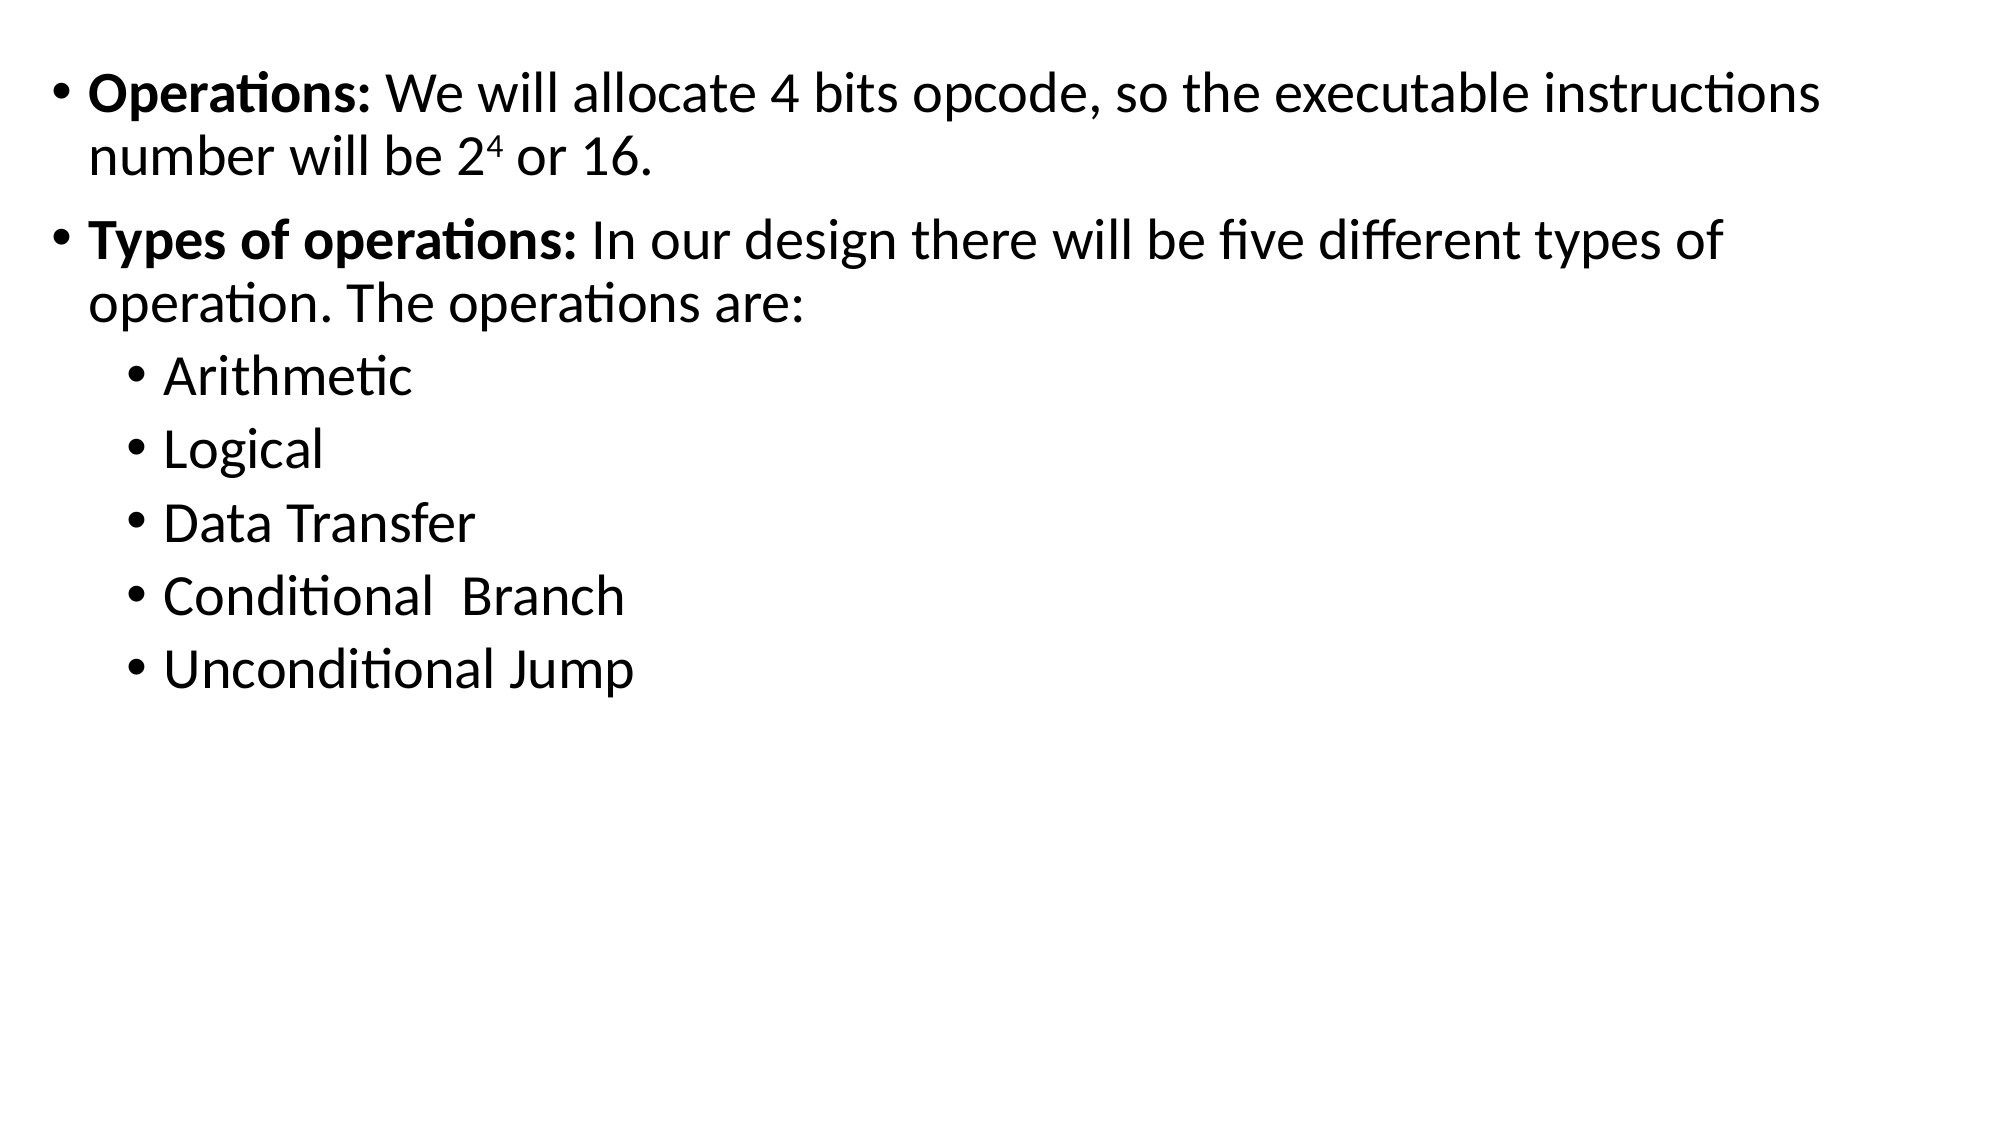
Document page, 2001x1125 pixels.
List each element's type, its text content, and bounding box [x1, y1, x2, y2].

list Operations: We will allocate 4 bits opcode, so the executable instructions number will be 24 or 16. Types of operations: In our design there will be five different types of operation. The operations are: Arithmetic Logical Data Transfer Conditional Branch Unconditional Jump [36, 54, 1863, 1014]
